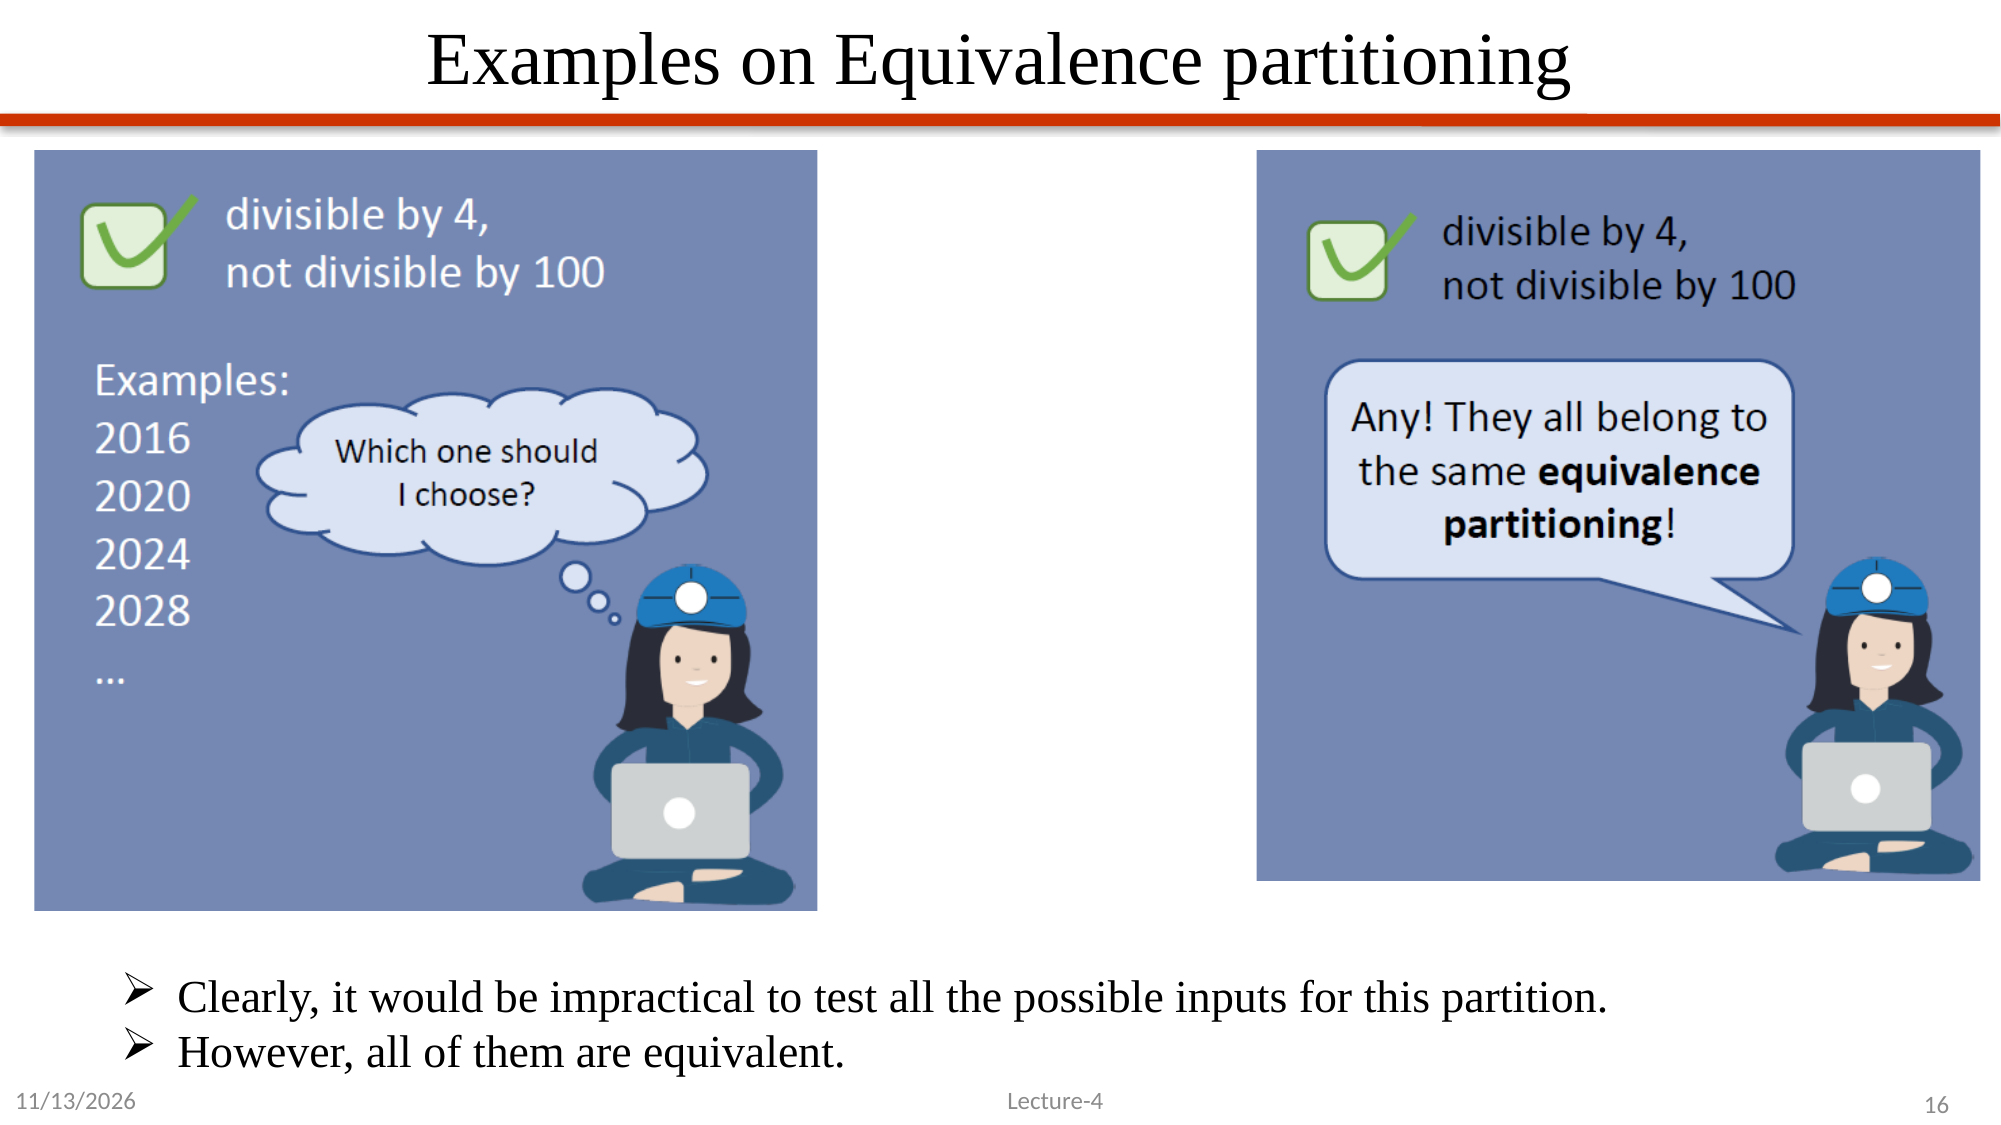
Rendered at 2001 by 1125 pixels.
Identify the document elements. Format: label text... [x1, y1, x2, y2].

picture [34, 150, 818, 911]
title Examples on Equivalence partitioning [0, 0, 2000, 111]
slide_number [0, 1078, 213, 1121]
text_box Clearly, it would be impractical to test all the possible inputs for this partition. However, all of them are equivalent. [106, 914, 1778, 1085]
picture [1256, 150, 1981, 881]
